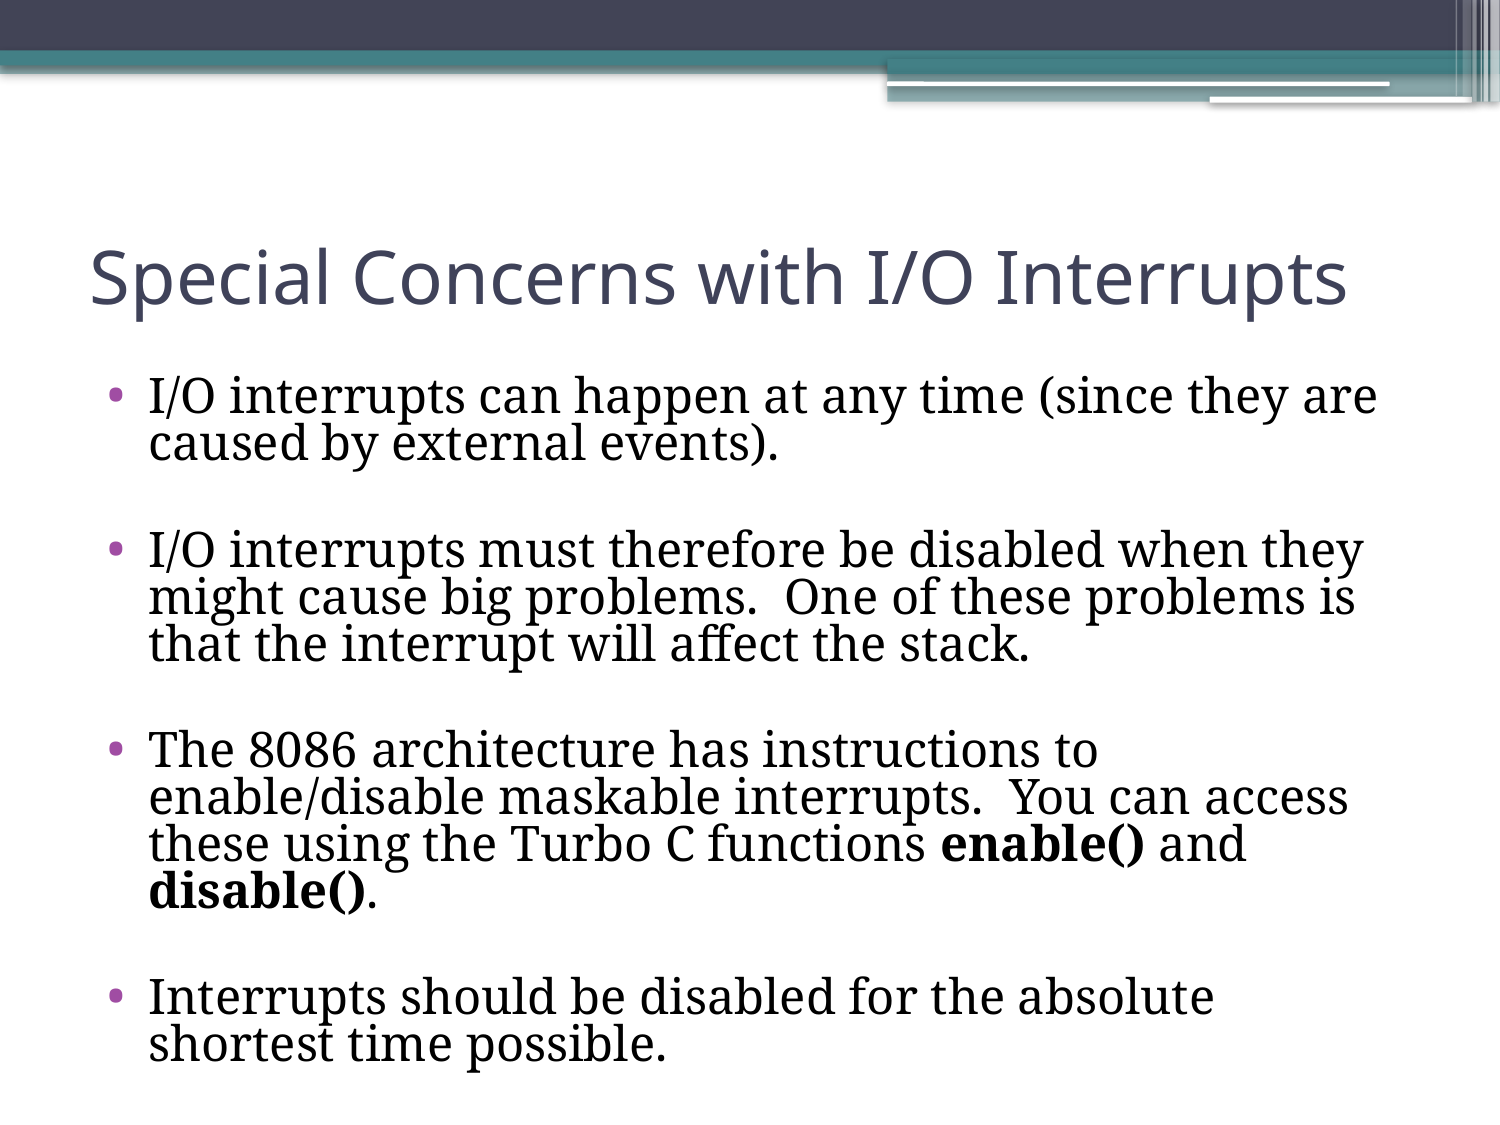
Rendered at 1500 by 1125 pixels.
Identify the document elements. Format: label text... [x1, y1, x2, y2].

title Special Concerns with I/O Interrupts [75, 187, 1425, 363]
list I/O interrupts can happen at any time (since they are caused by external events). I/O interrupts must therefore be disabled when they might cause big problems. One of these problems is that the interrupt will affect the stack. The 8086 architecture has instructions to enable/disable maskable interrupts. You can access these using the Turbo C functions enable() and disable(). Interrupts should be disabled for the absolute shortest time possible. [75, 368, 1425, 1079]
